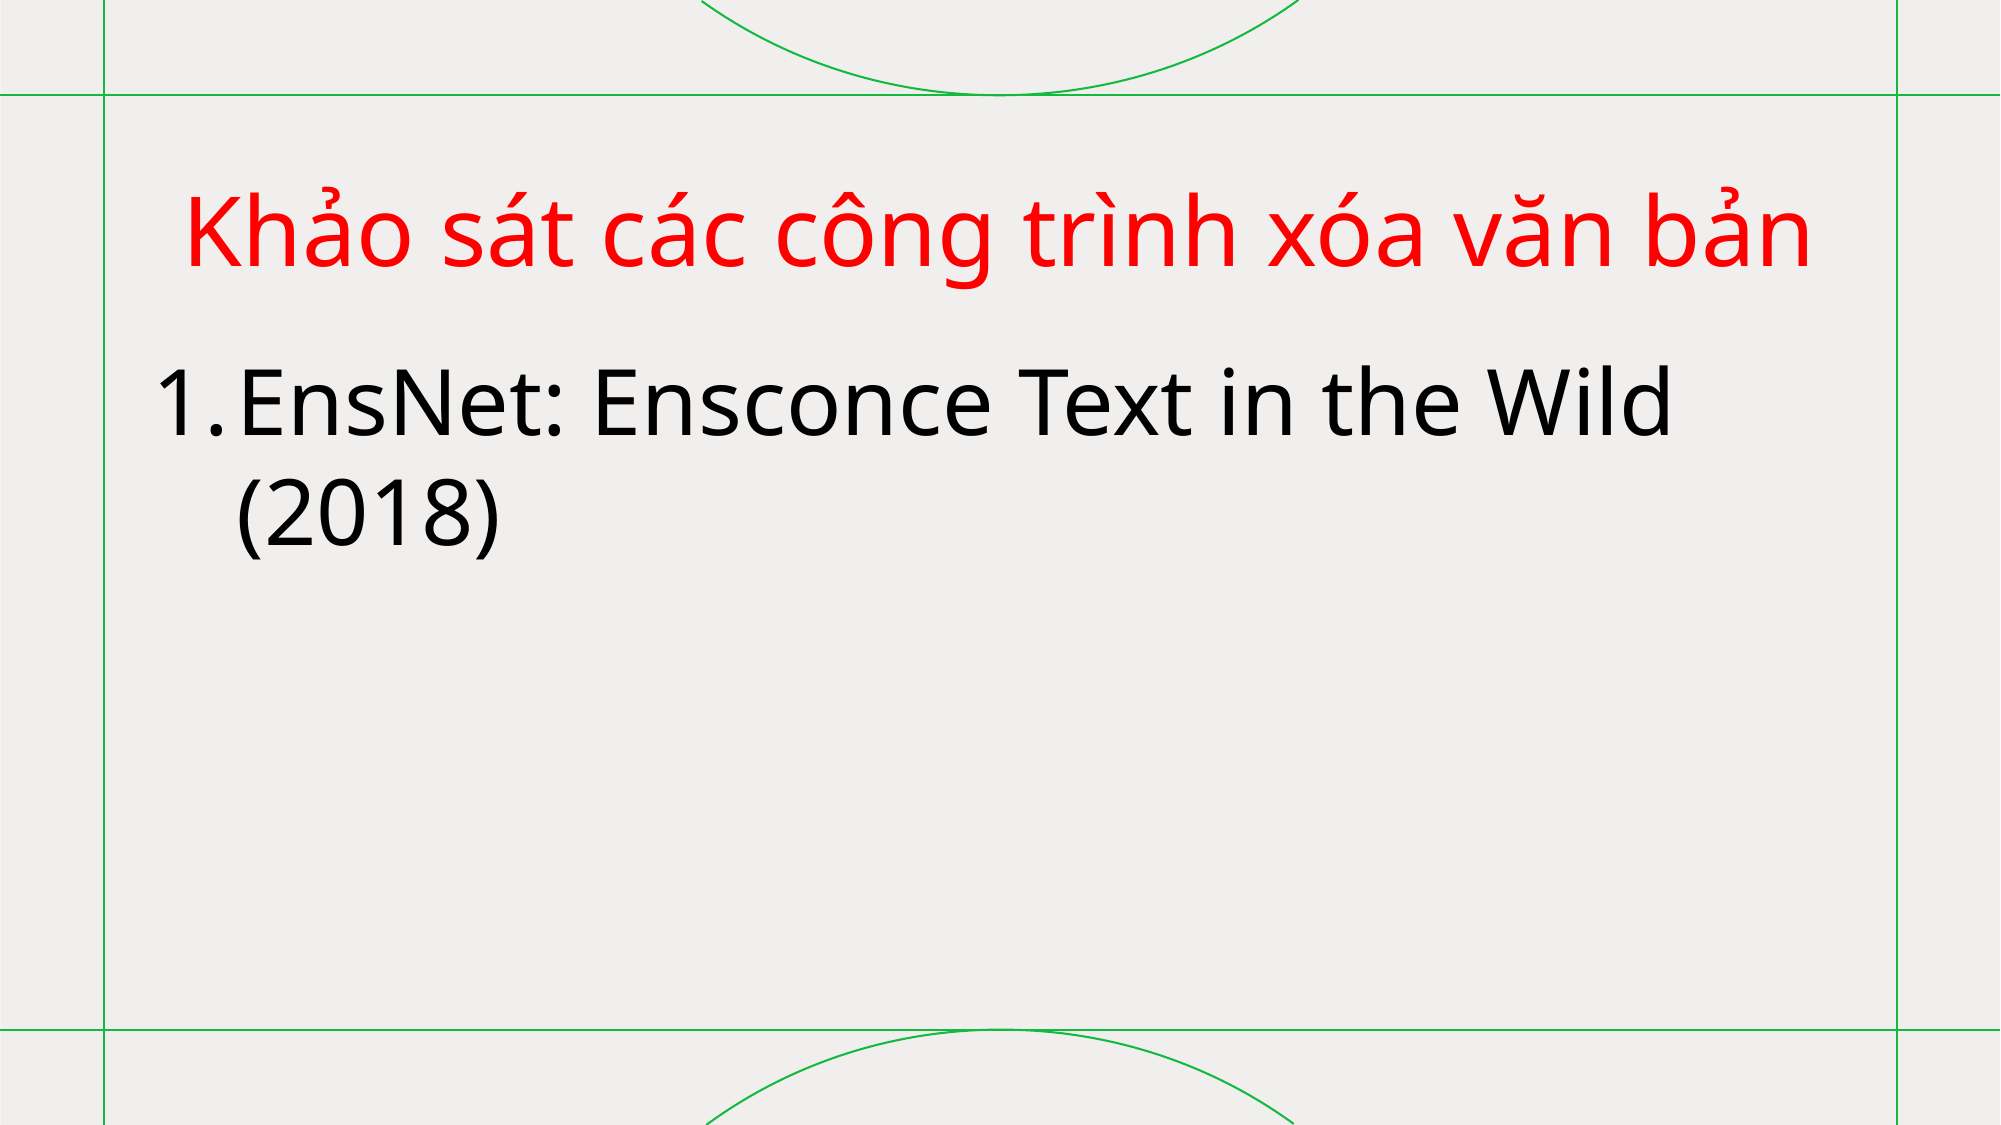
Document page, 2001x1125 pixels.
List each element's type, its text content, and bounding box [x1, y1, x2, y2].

text_box EnsNet: Ensconce Text in the Wild (2018) [137, 336, 1910, 572]
title Khảo sát các công trình xóa văn bản [137, 119, 1863, 336]
